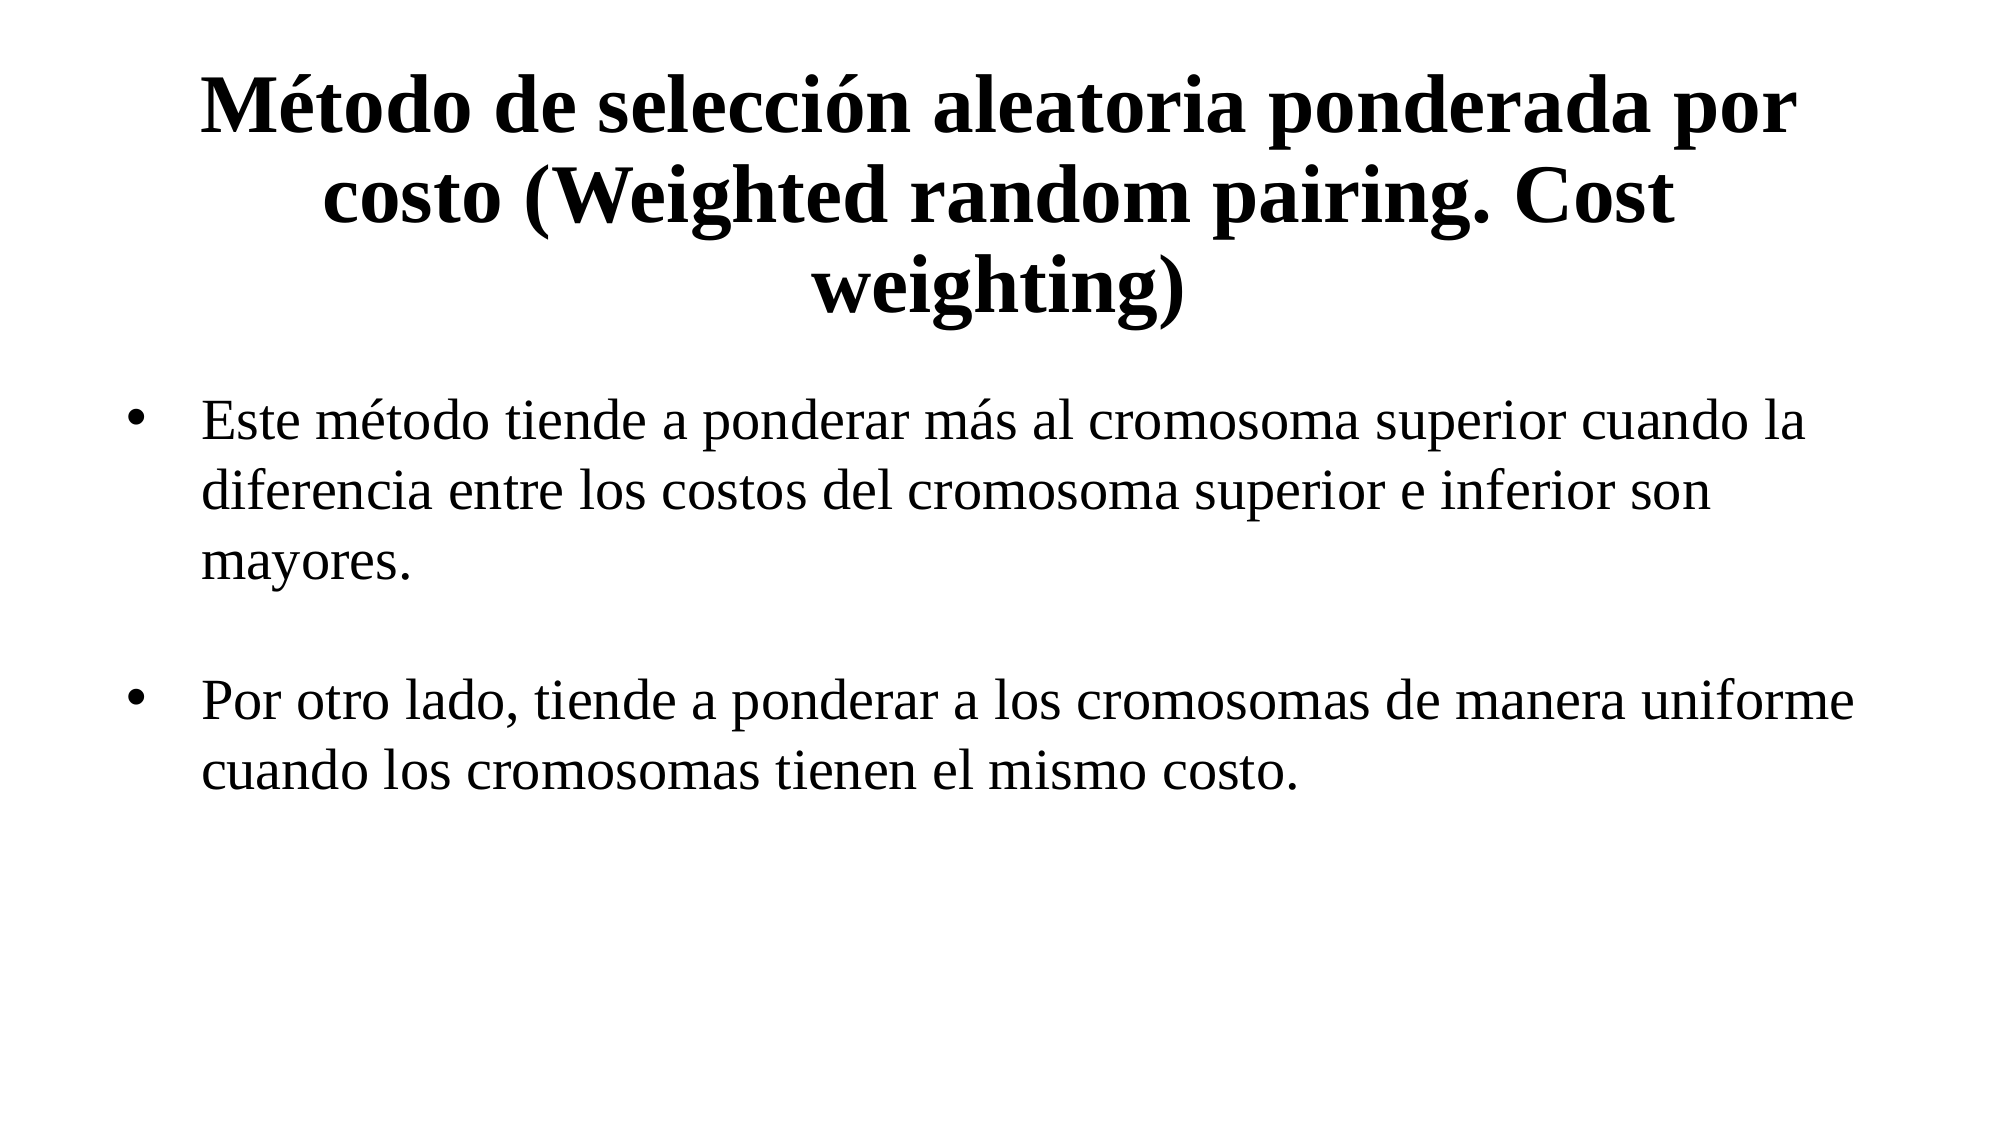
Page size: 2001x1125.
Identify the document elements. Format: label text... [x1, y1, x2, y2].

text_box Este método tiende a ponderar más al cromosoma superior cuando la diferencia entre los costos del cromosoma superior e inferior son mayores. Por otro lado, tiende a ponderar a los cromosomas de manera uniforme cuando los cromosomas tienen el mismo costo. [111, 373, 1887, 809]
list Método de selección aleatoria ponderada por costo (Weighted random pairing. Cost weighting) [118, 53, 1880, 169]
